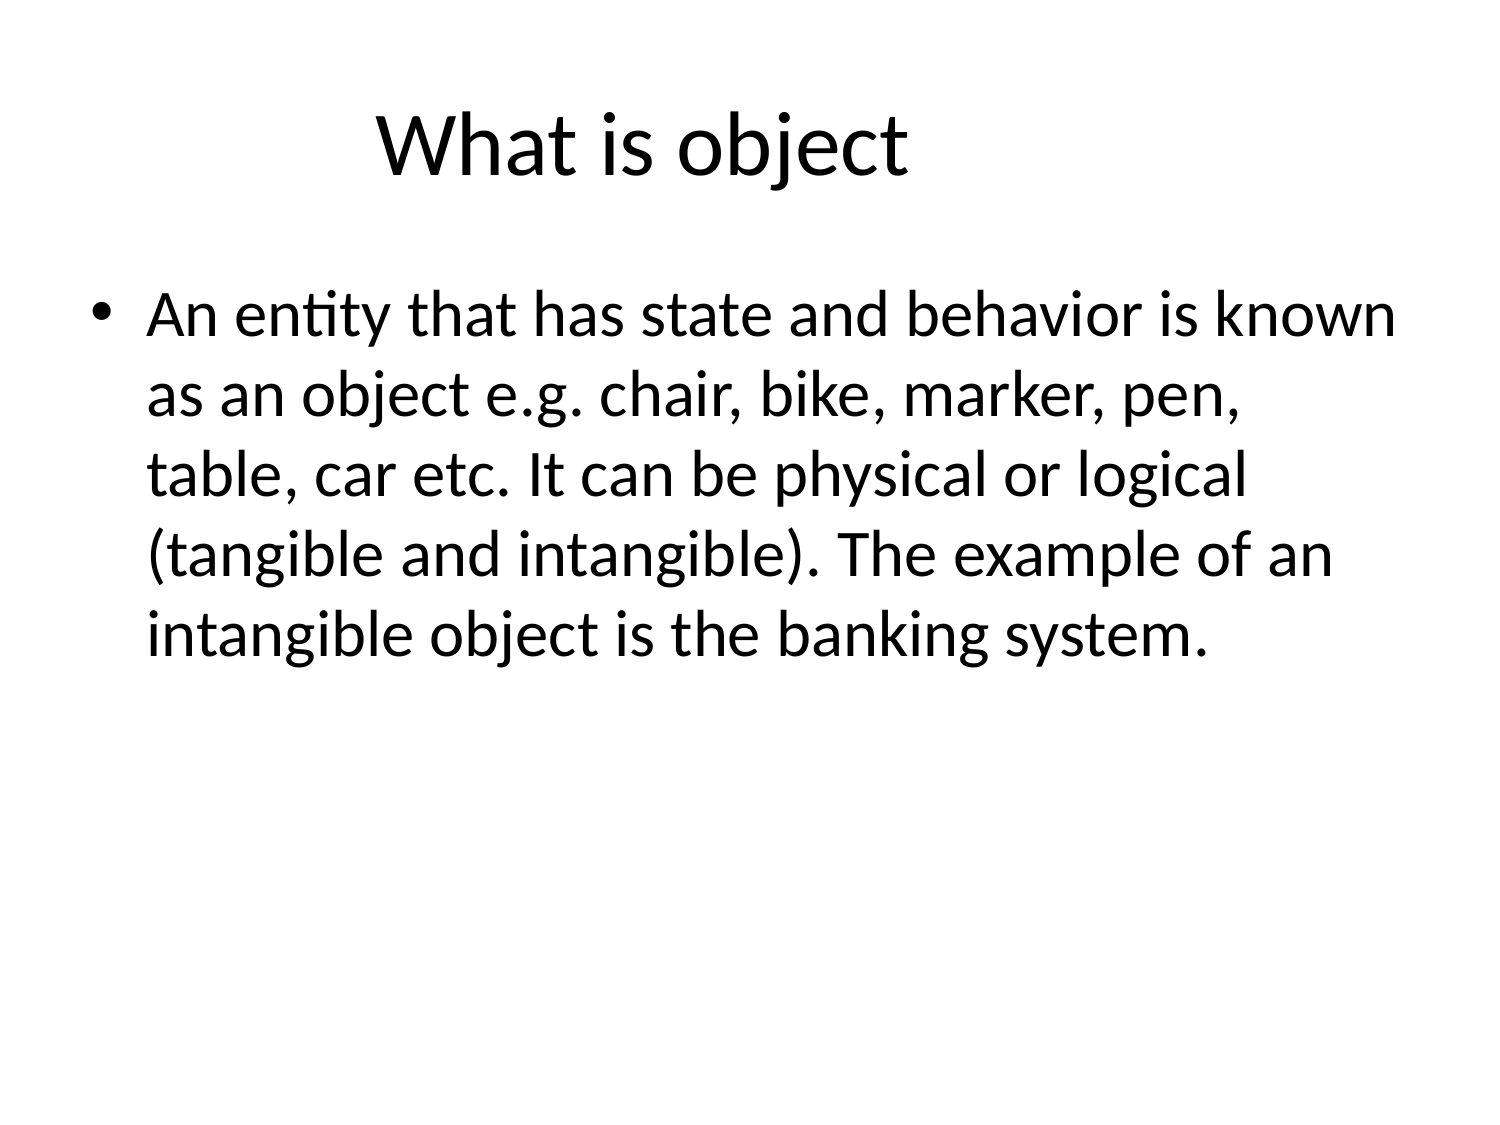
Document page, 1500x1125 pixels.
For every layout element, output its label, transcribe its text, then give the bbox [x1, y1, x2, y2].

list An entity that has state and behavior is known as an object e.g. chair, bike, marker, pen, table, car etc. It can be physical or logical (tangible and intangible). The example of an intangible object is the banking system. [75, 262, 1425, 1005]
title What is object [75, 45, 1425, 233]
